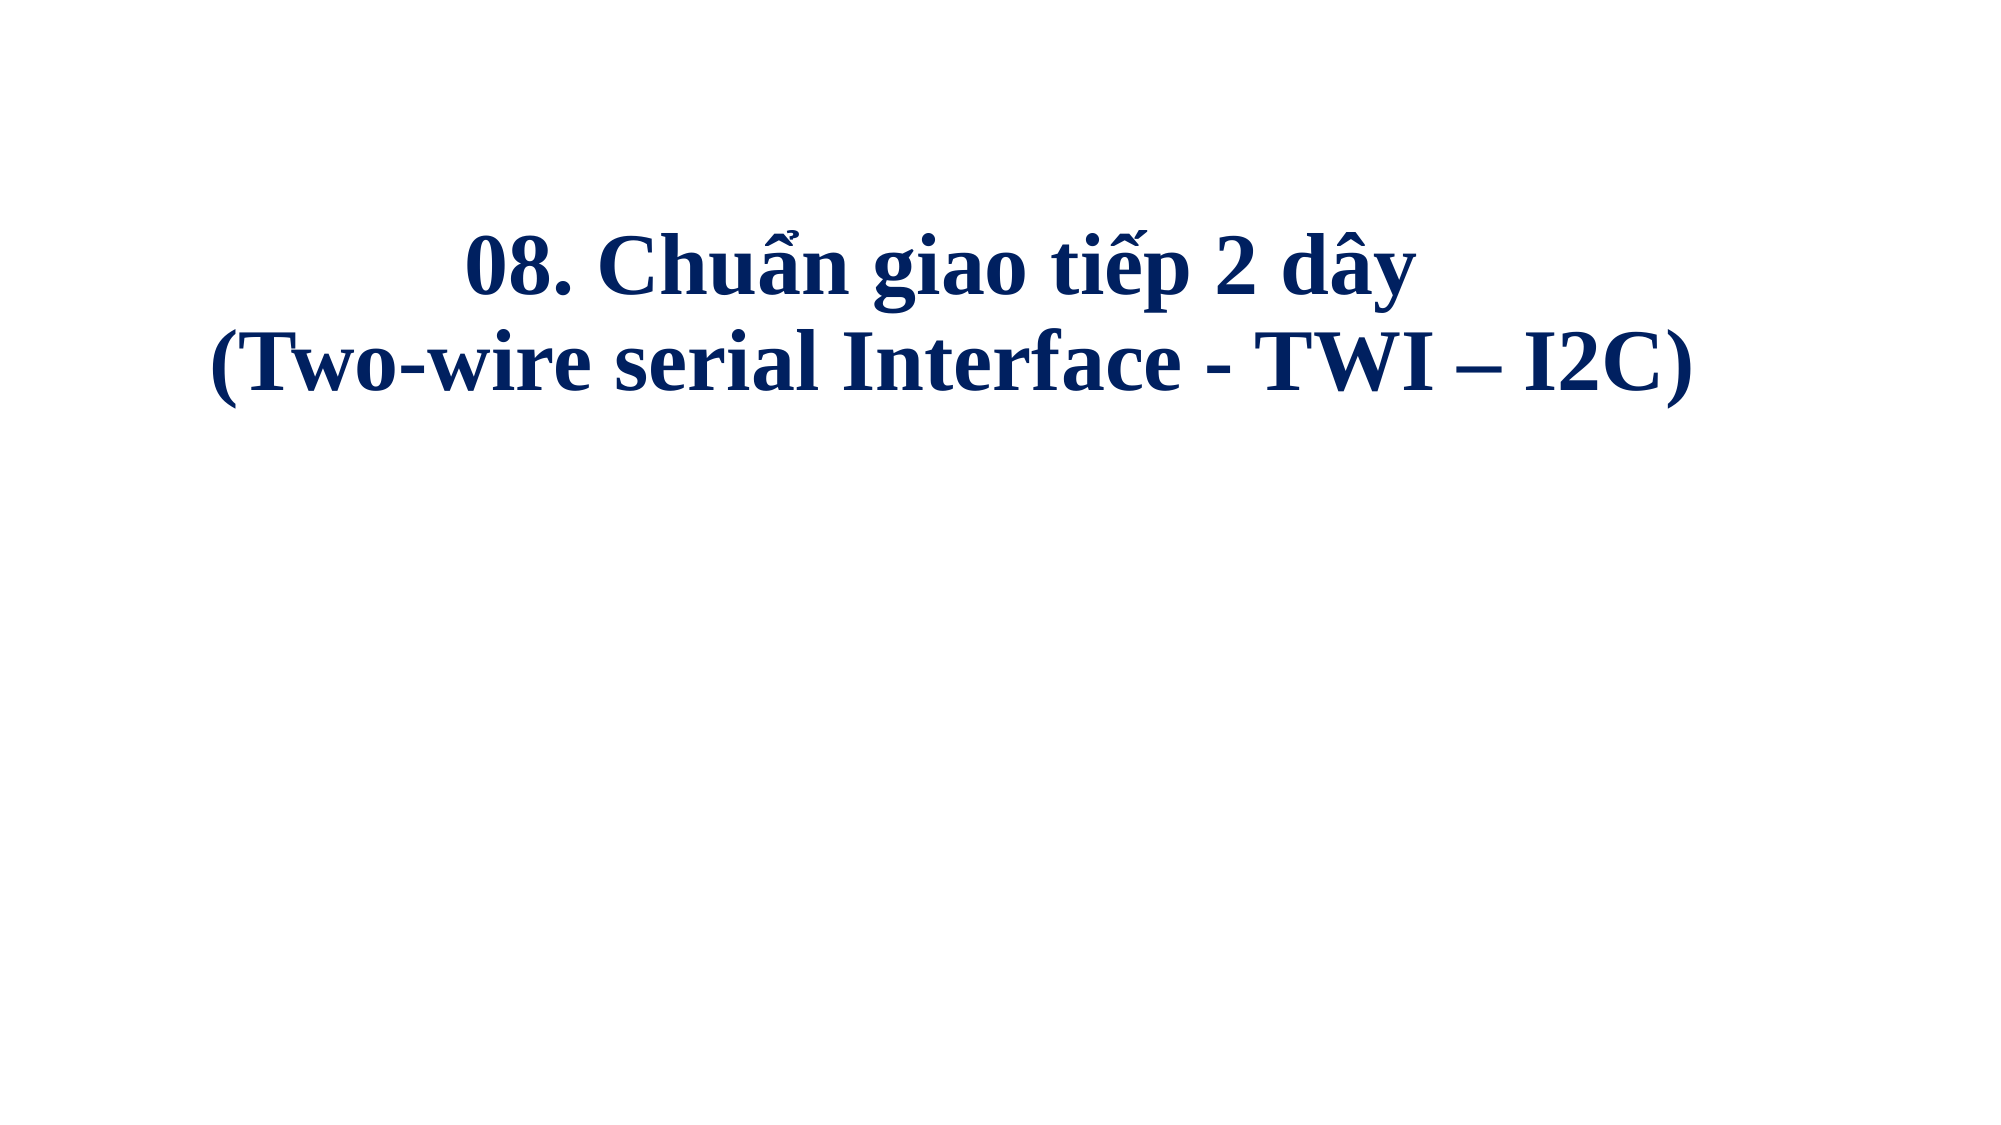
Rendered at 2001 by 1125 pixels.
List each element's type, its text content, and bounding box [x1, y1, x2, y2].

title 08. Chuẩn giao tiếp 2 dây (Two-wire serial Interface - TWI – I2C) [178, 205, 1727, 423]
